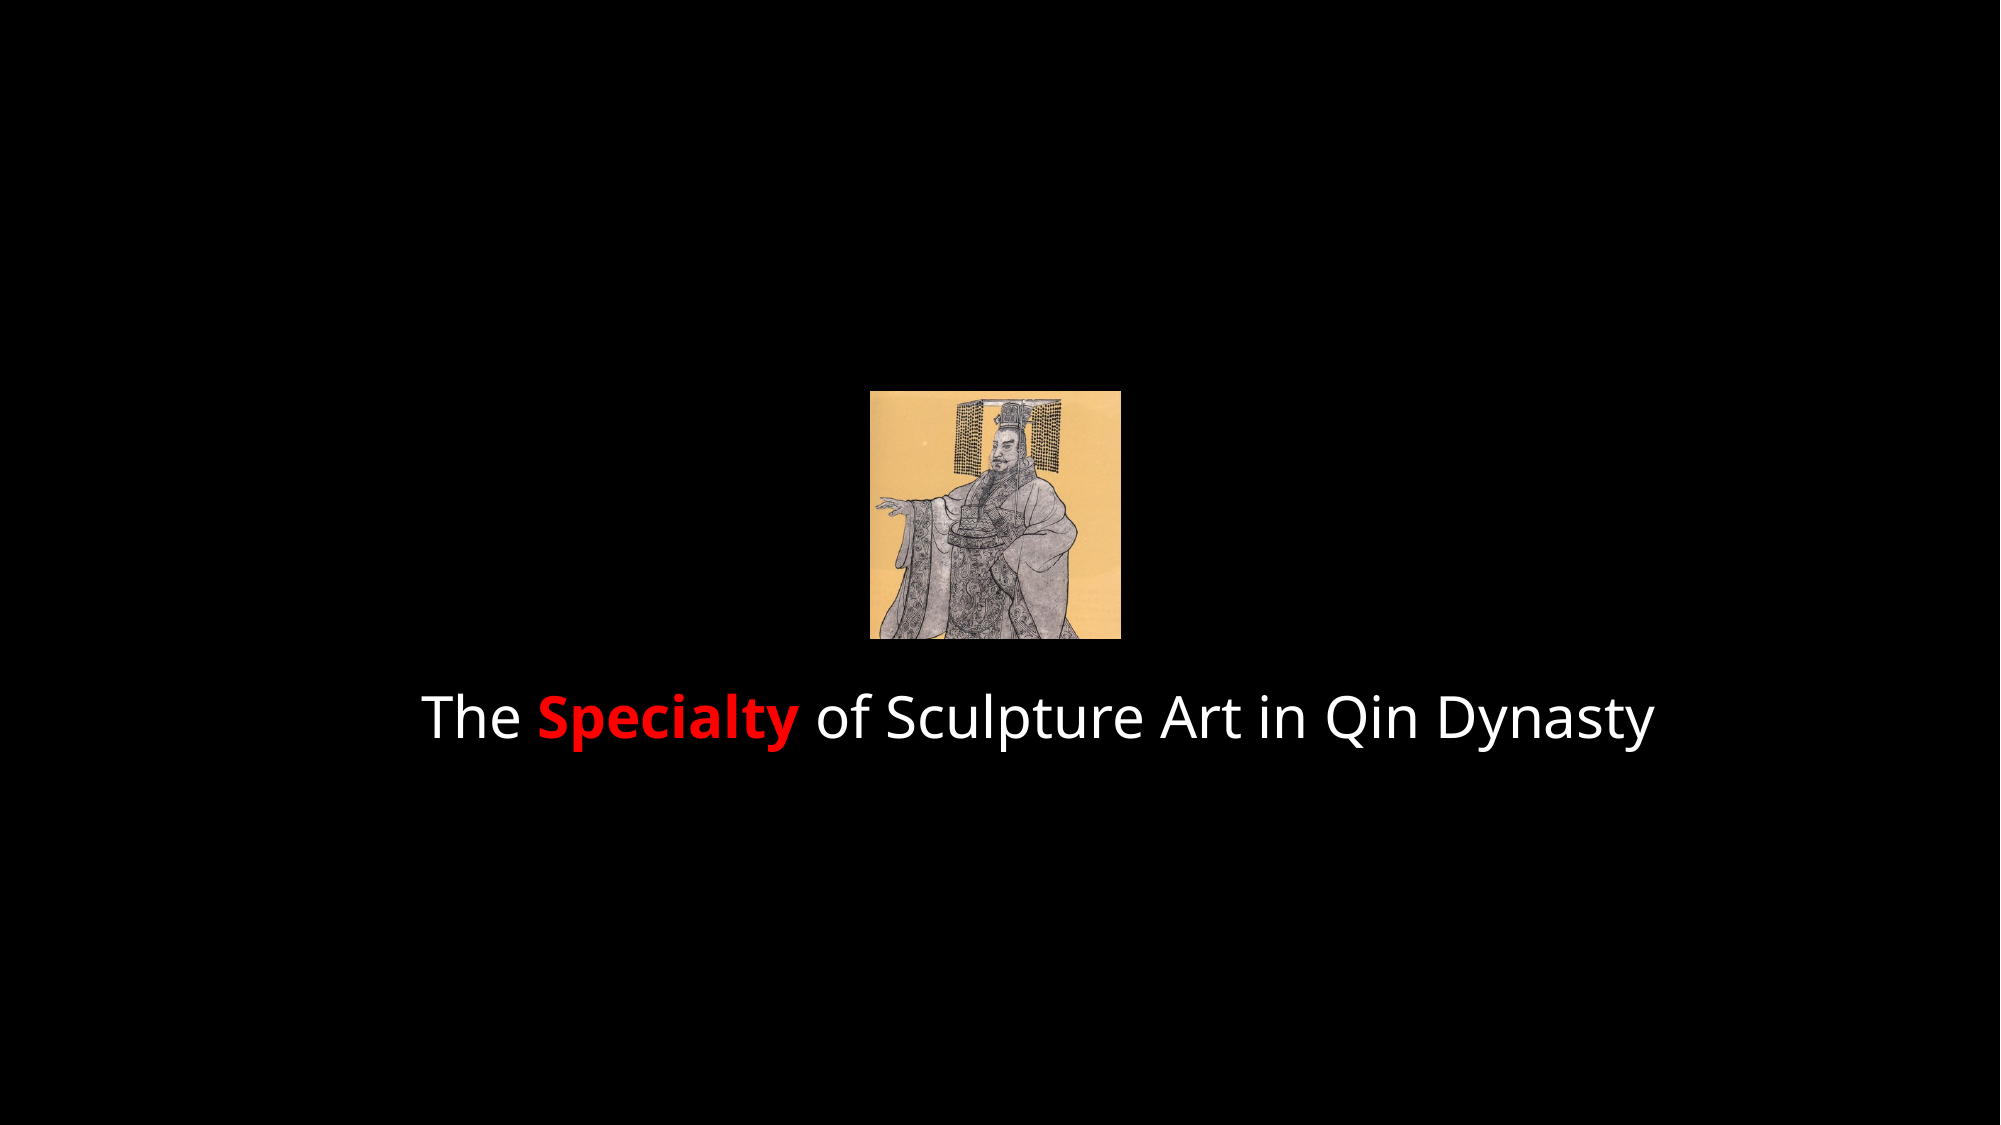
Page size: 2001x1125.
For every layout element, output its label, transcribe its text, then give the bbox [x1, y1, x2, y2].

text_box The Specialty of Sculpture Art in Qin Dynasty [406, 672, 1671, 758]
picture [870, 391, 1121, 639]
